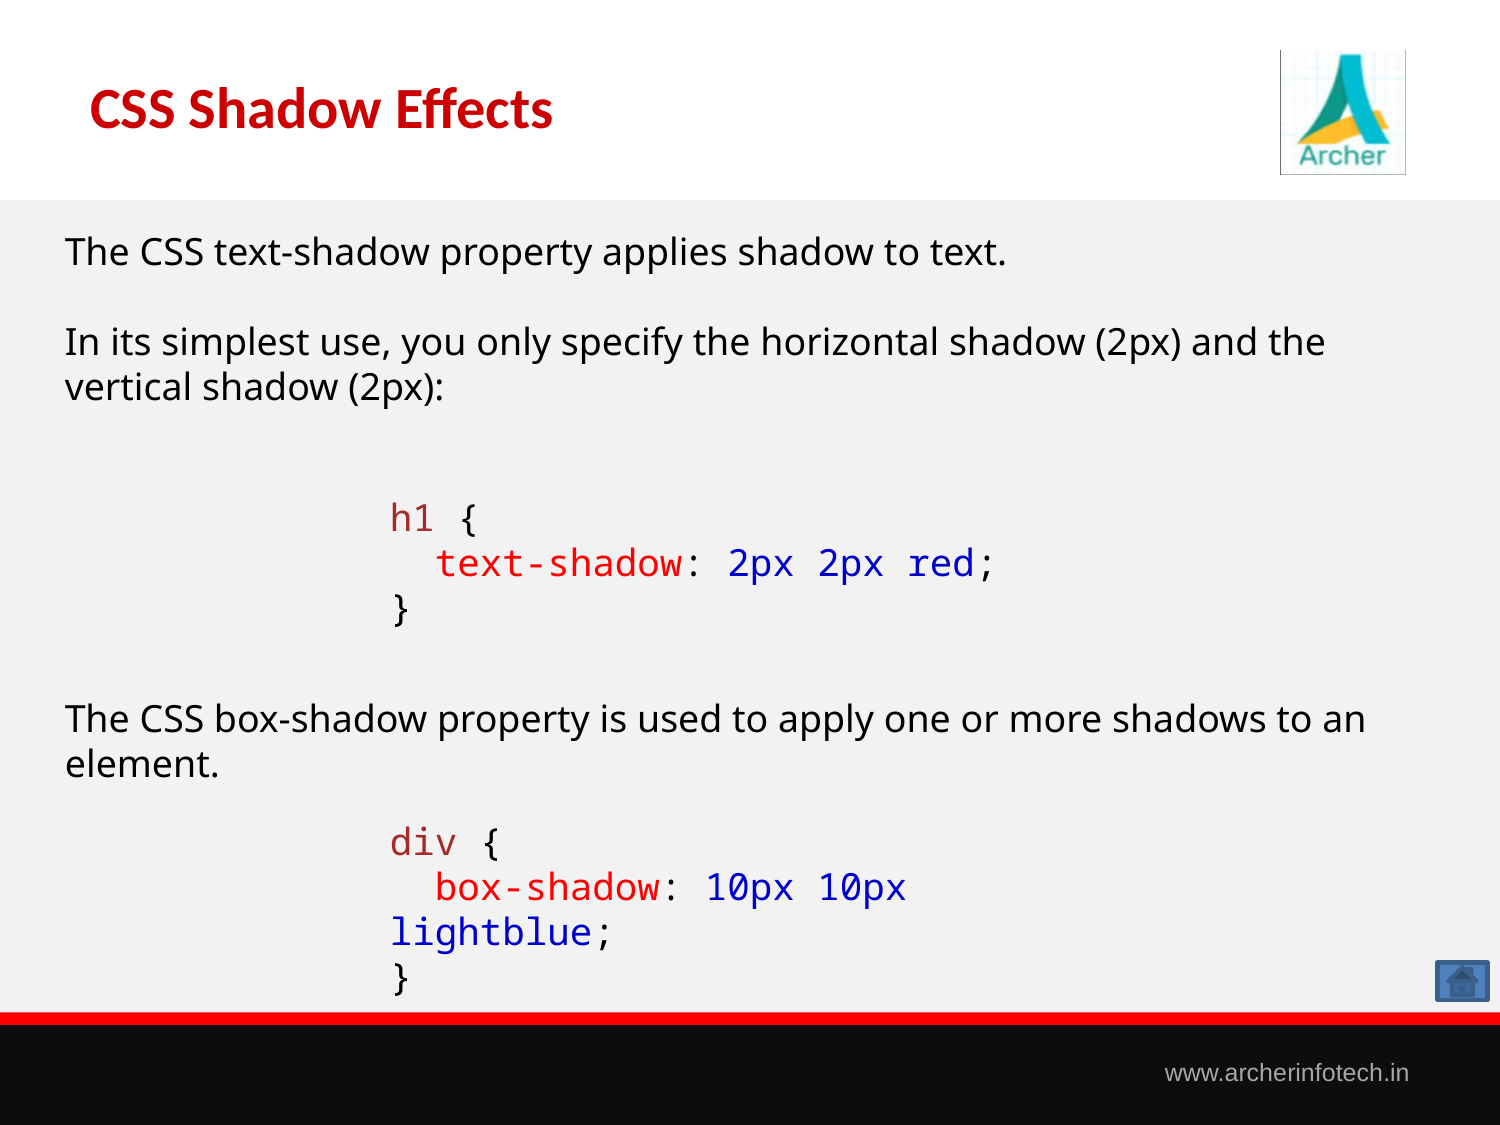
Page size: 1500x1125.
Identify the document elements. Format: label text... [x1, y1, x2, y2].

text_box The CSS text-shadow property applies shadow to text. In its simplest use, you only specify the horizontal shadow (2px) and the vertical shadow (2px): [50, 220, 1438, 416]
text_box The CSS box-shadow property is used to apply one or more shadows to an element. [50, 687, 1438, 793]
text_box [1435, 960, 1490, 1002]
picture [1280, 50, 1406, 175]
text_box h1 { text-shadow: 2px 2px red; } [374, 487, 1125, 637]
title CSS Shadow Effects [75, 40, 988, 171]
text_box div { box-shadow: 10px 10px lightblue; } [374, 811, 1125, 1006]
